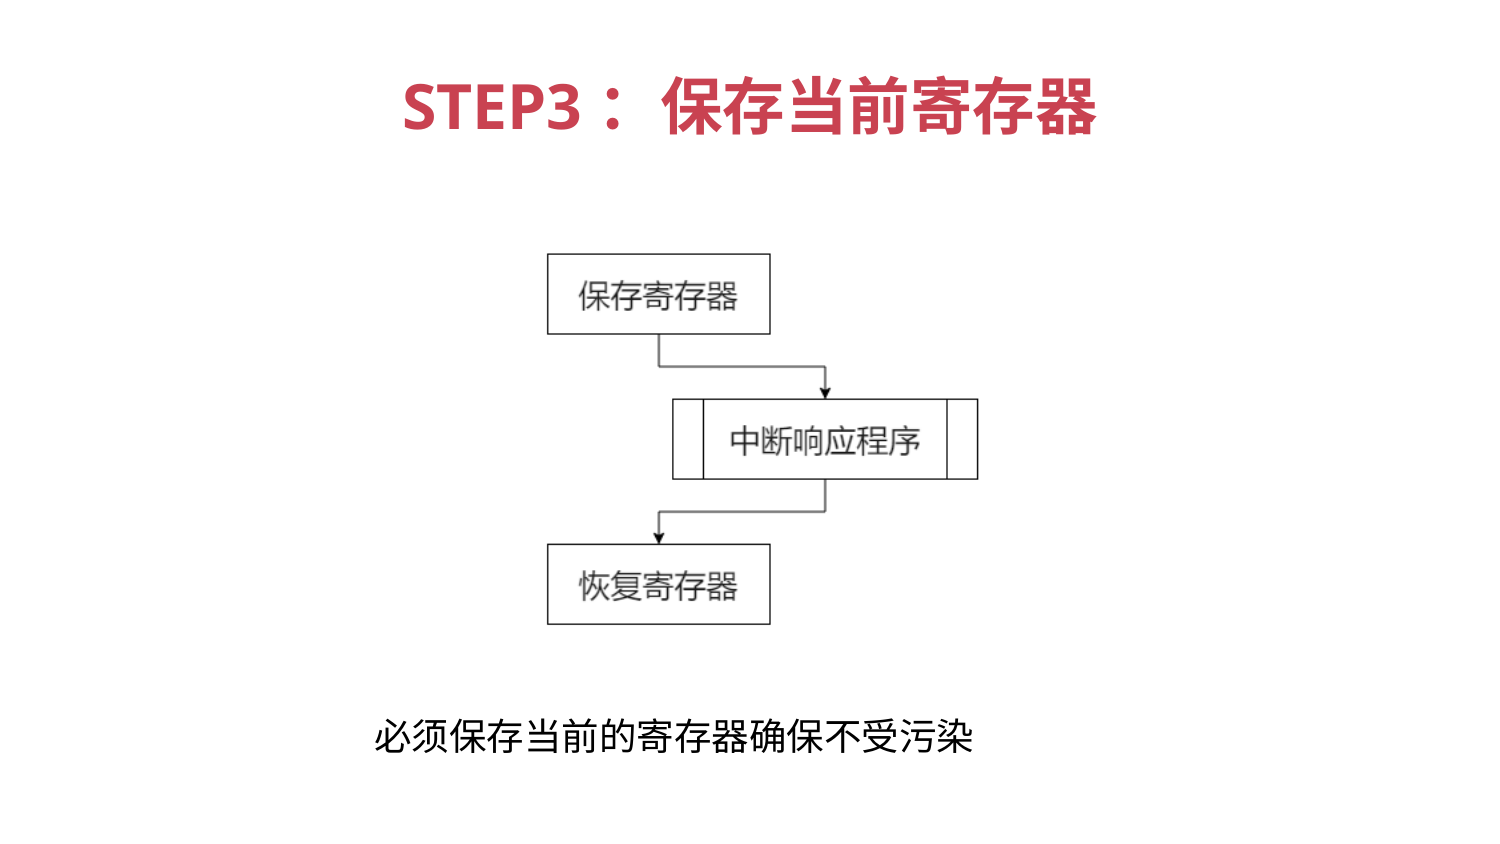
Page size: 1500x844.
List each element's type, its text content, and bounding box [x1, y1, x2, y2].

text_box 必须保存当前的寄存器确保不受污染 [359, 705, 990, 765]
picture [490, 227, 1037, 653]
title STEP3：保存当前寄存器 [74, 33, 1426, 175]
